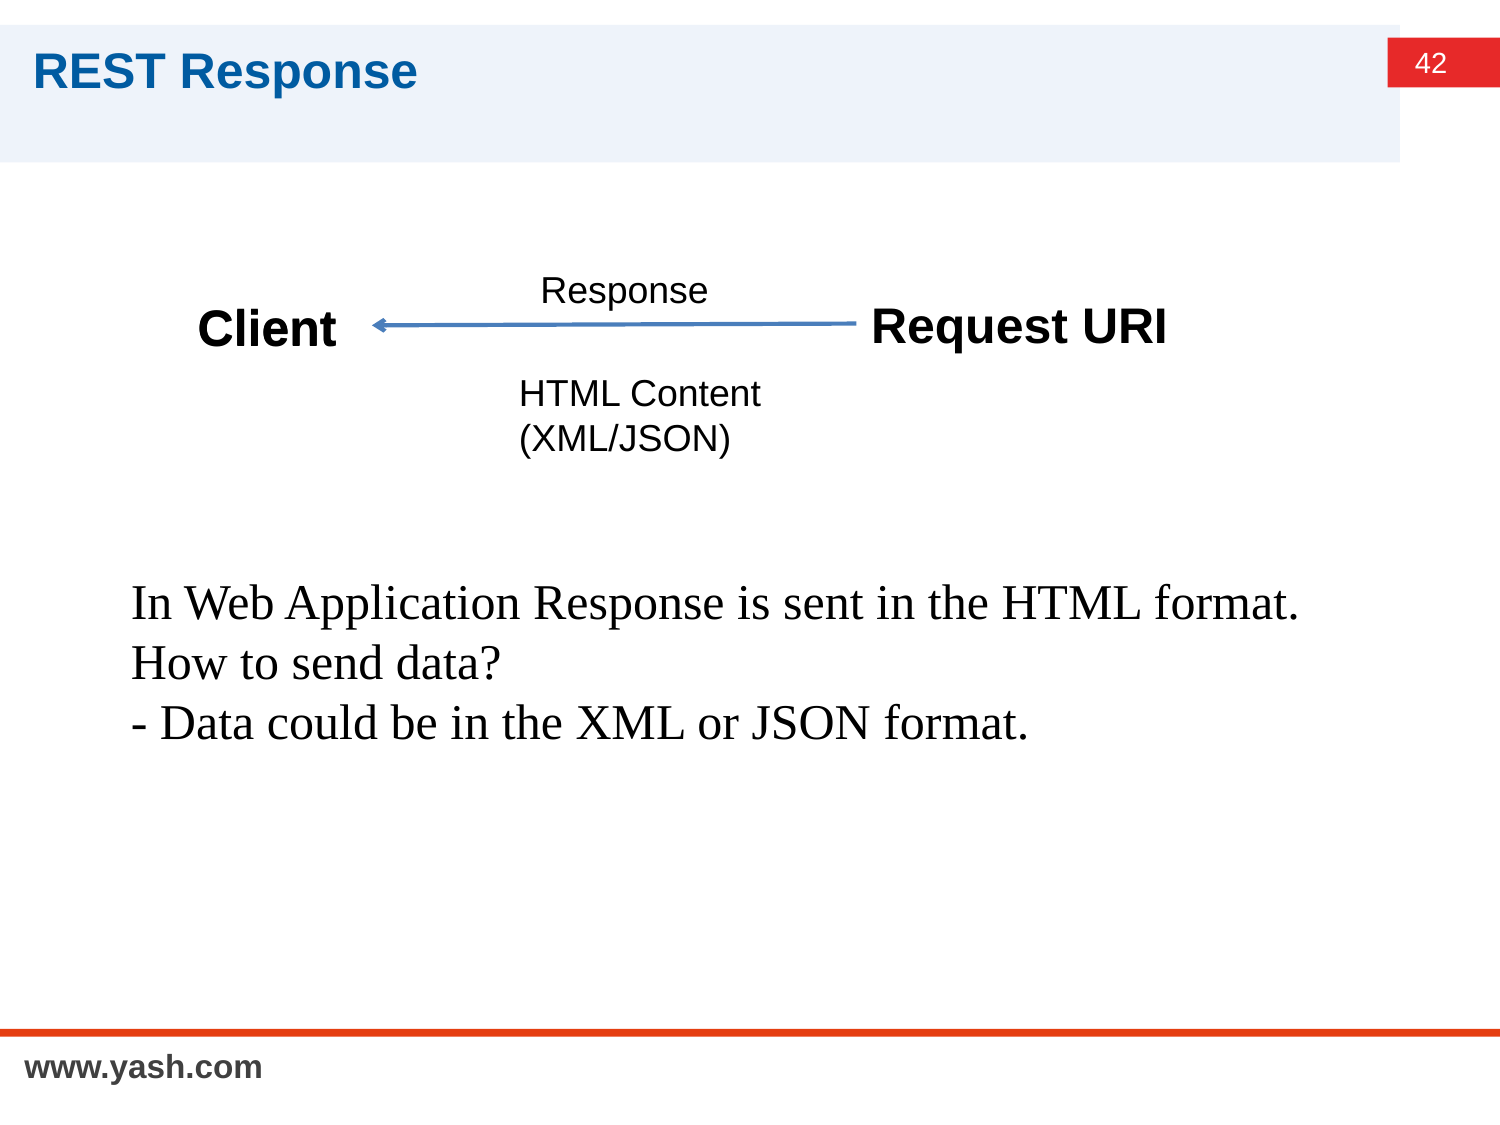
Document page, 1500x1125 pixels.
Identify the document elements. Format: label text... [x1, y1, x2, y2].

title REST Response [0, 24, 1425, 113]
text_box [371, 323, 857, 327]
text_box Response [525, 258, 814, 319]
text_box HTML Content (XML/JSON) [504, 361, 793, 467]
text_box In Web Application Response is sent in the HTML format. How to send data? - Data could be in the XML or JSON format. [116, 562, 1383, 758]
text_box Request URI [856, 286, 1247, 361]
text_box Client [182, 288, 372, 364]
